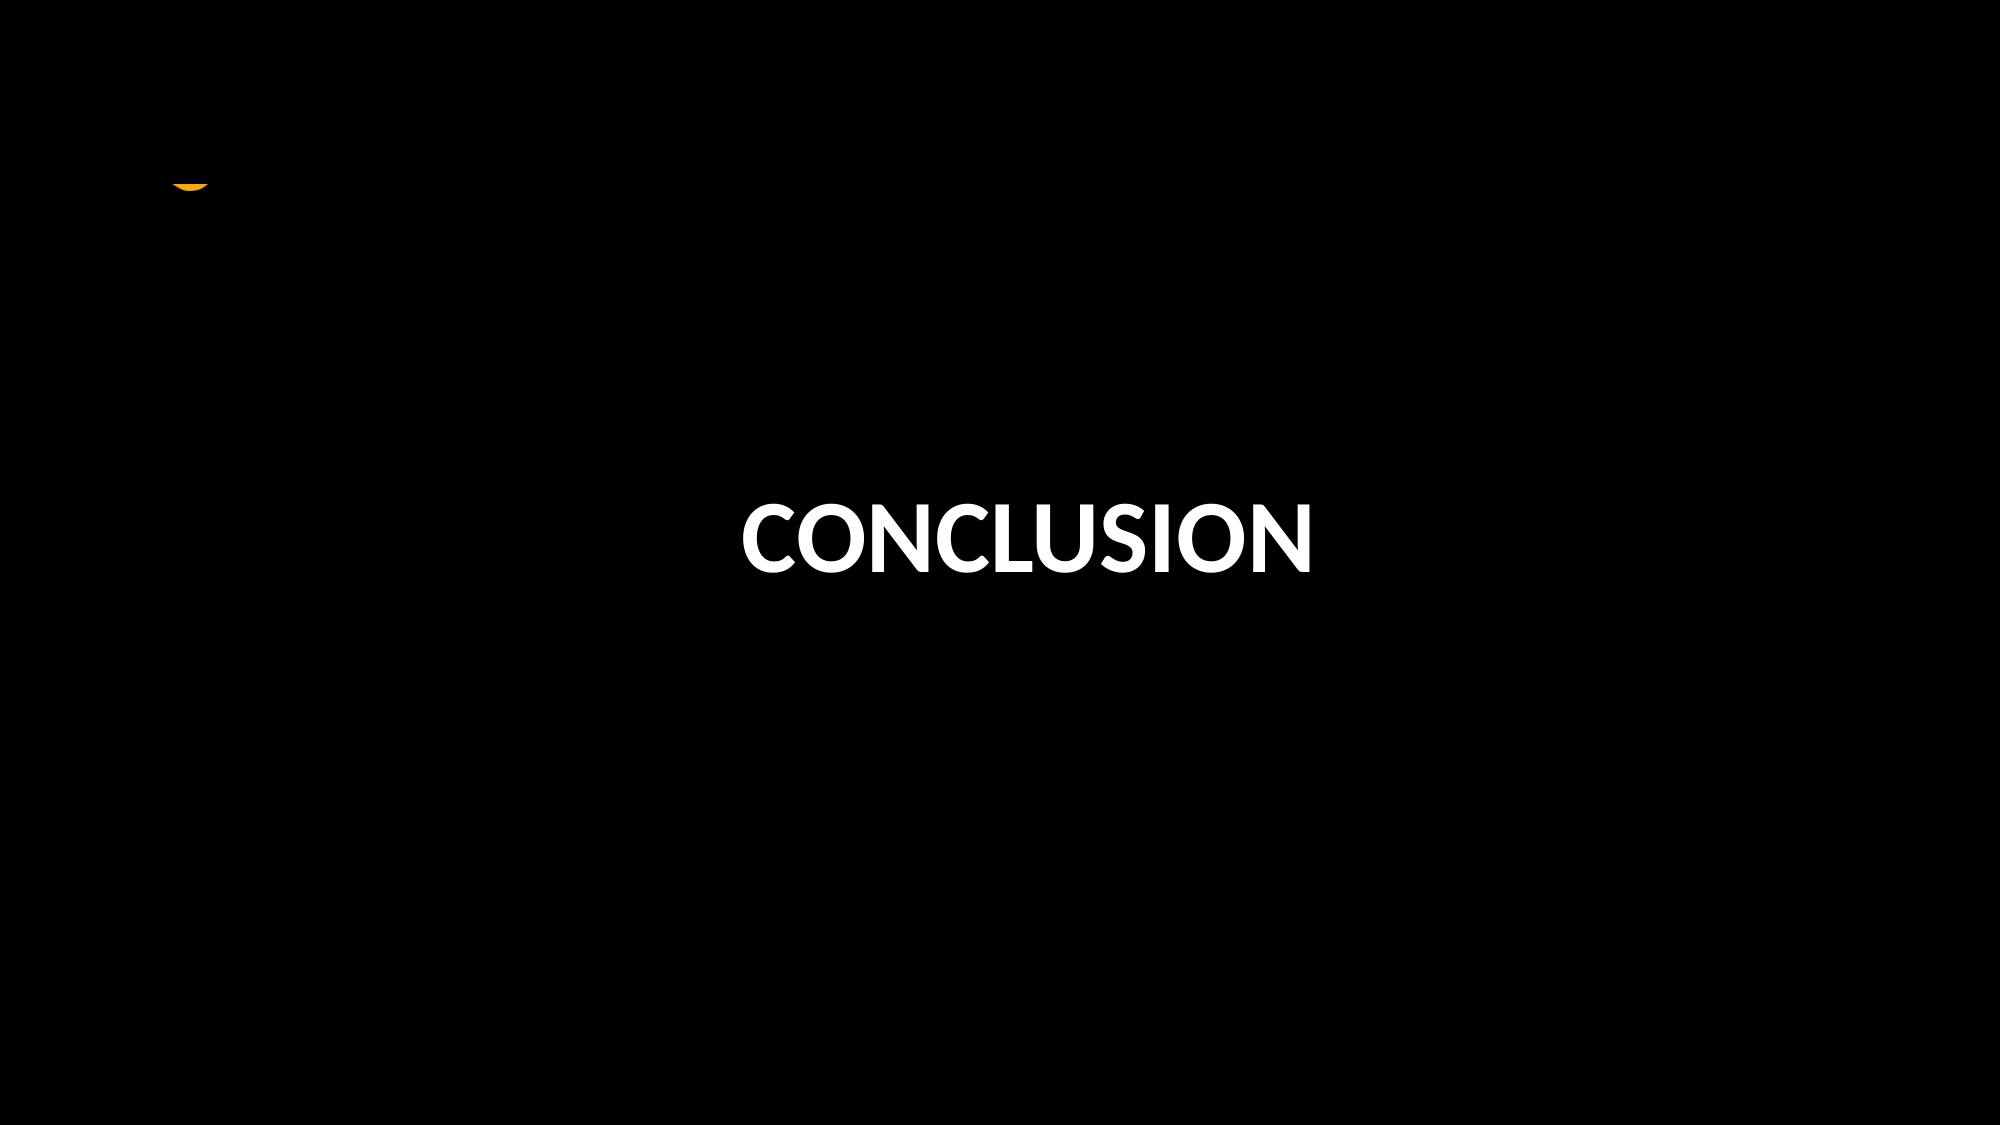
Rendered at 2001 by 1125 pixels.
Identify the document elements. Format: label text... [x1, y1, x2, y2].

title CONCLUSION [726, 453, 1378, 625]
picture [49, 0, 247, 206]
